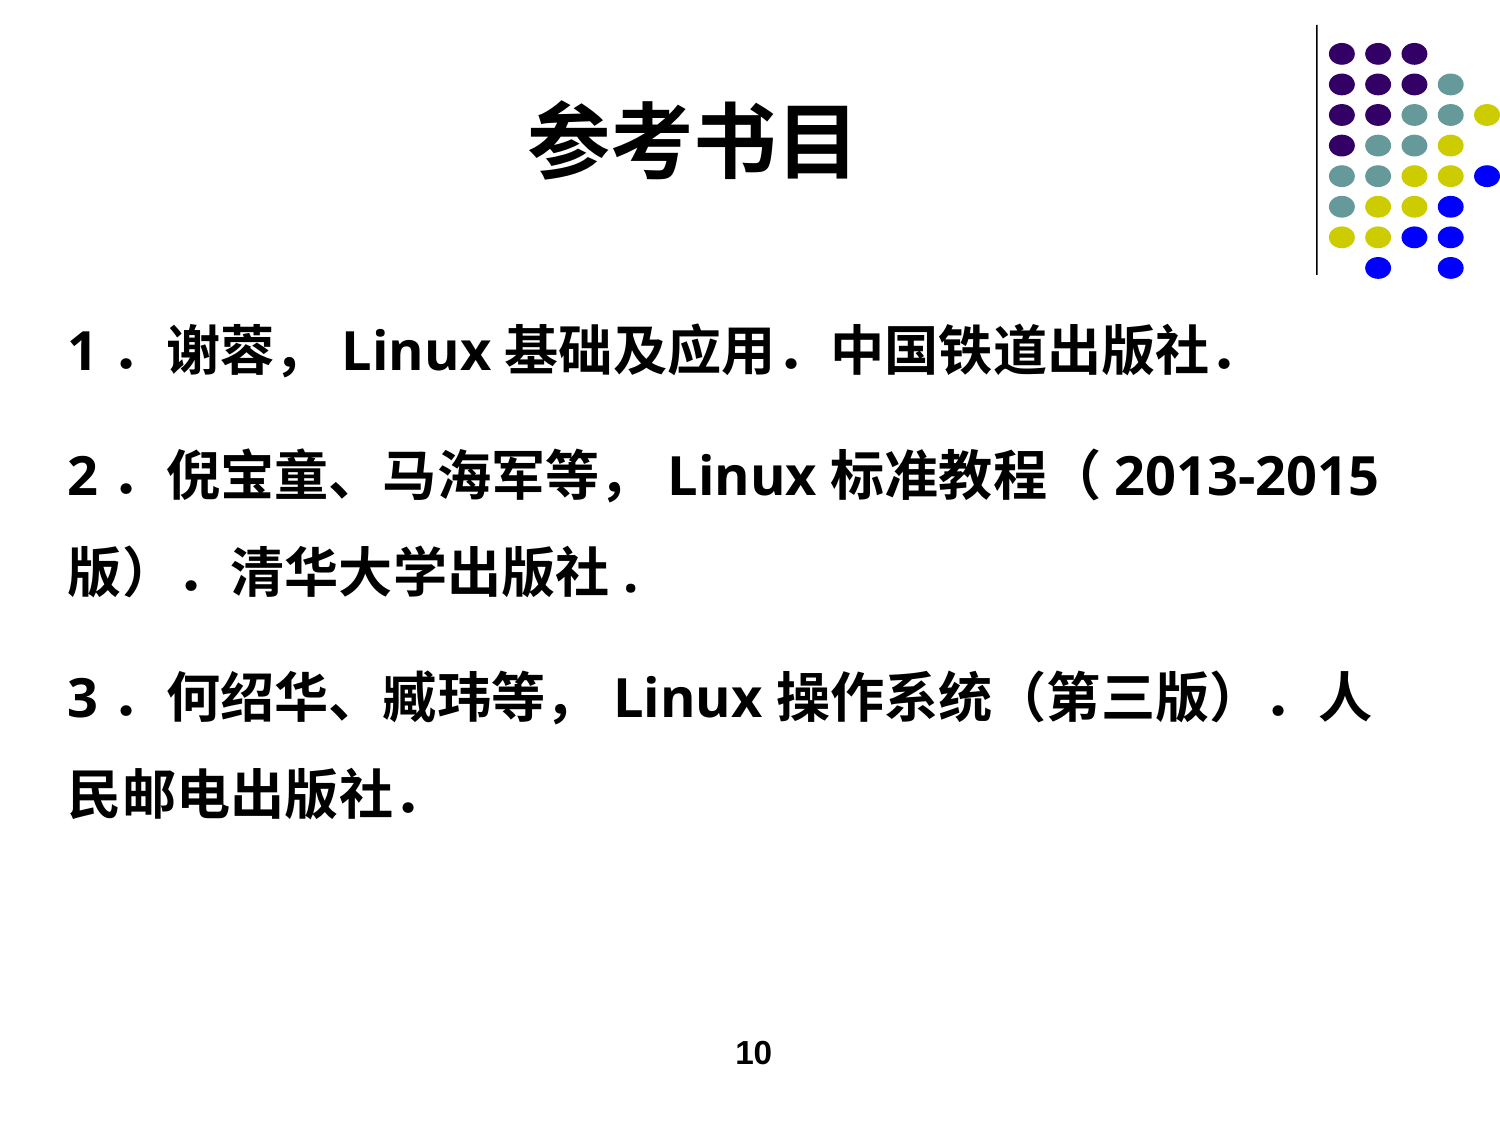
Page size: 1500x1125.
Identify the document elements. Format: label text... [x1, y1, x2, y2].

slide_number 10 [578, 1023, 930, 1099]
text_box 1．谢蓉，Linux基础及应用．中国铁道出版社． 2．倪宝童、马海军等，Linux标准教程（2013-2015版）．清华大学出版社. 3．何绍华、臧玮等，Linux操作系统（第三版）．人民邮电出版社． [53, 276, 1436, 833]
title 参考书目 [74, 55, 1313, 197]
